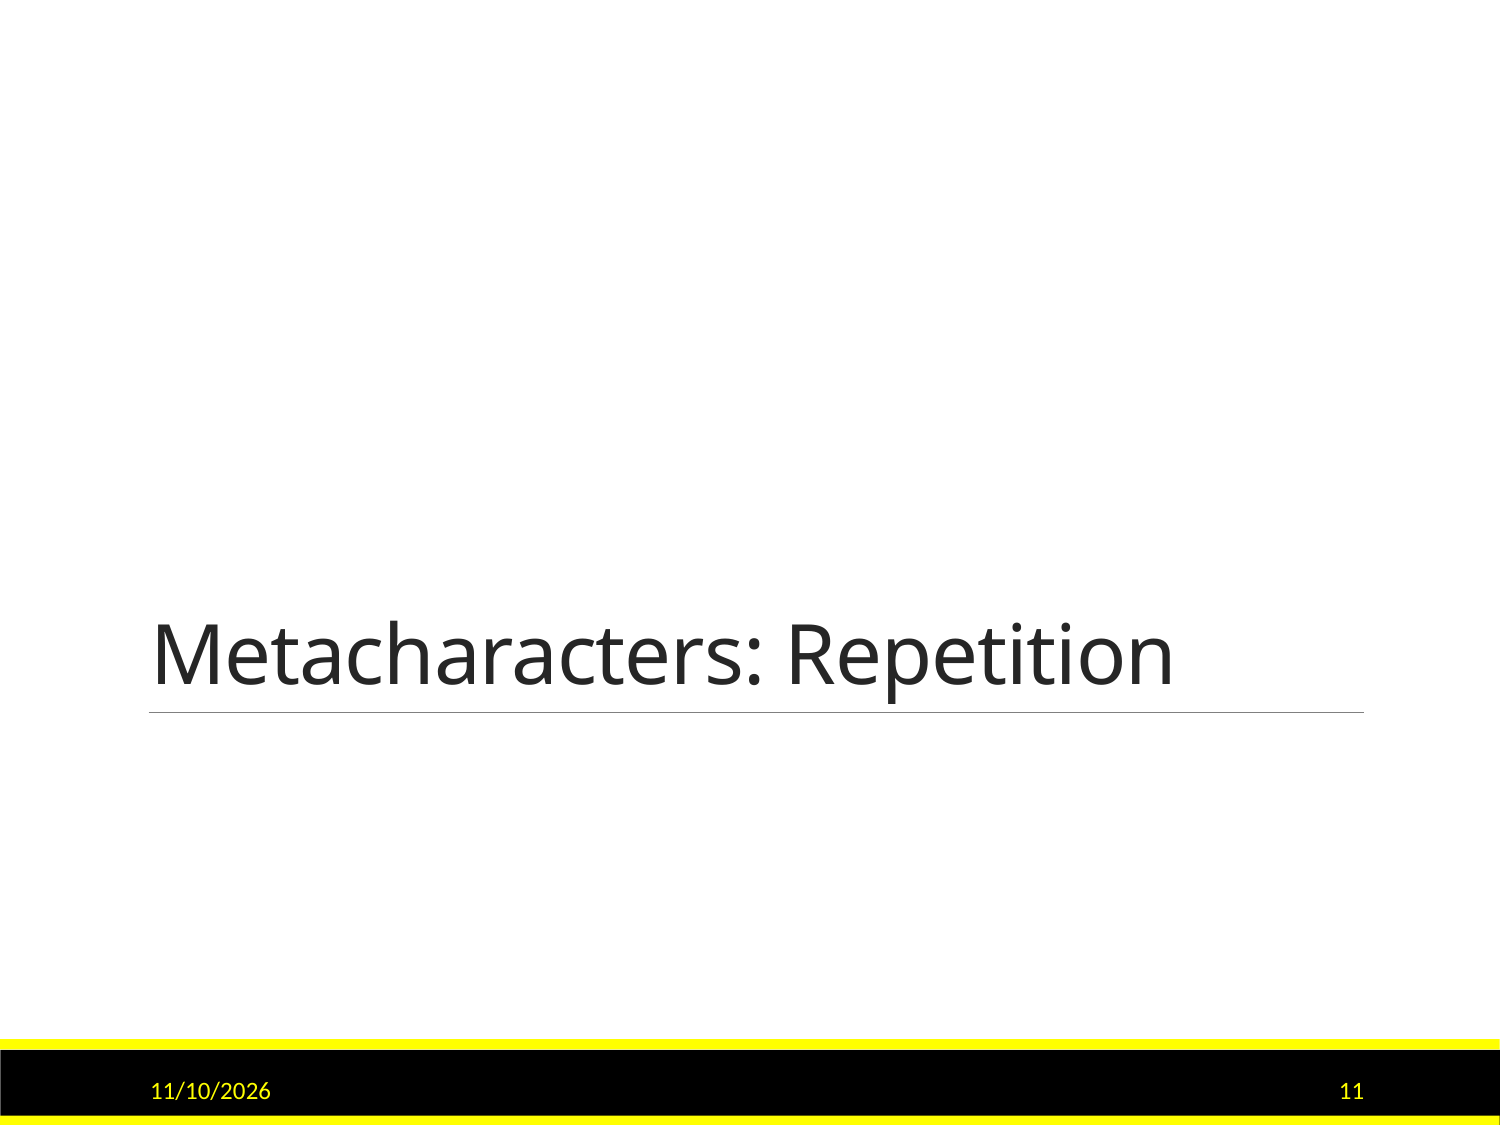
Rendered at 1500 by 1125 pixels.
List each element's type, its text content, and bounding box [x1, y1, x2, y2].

title Metacharacters: Repetition [135, 439, 1373, 710]
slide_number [135, 1059, 440, 1120]
slide_number 11 [1218, 1059, 1380, 1120]
